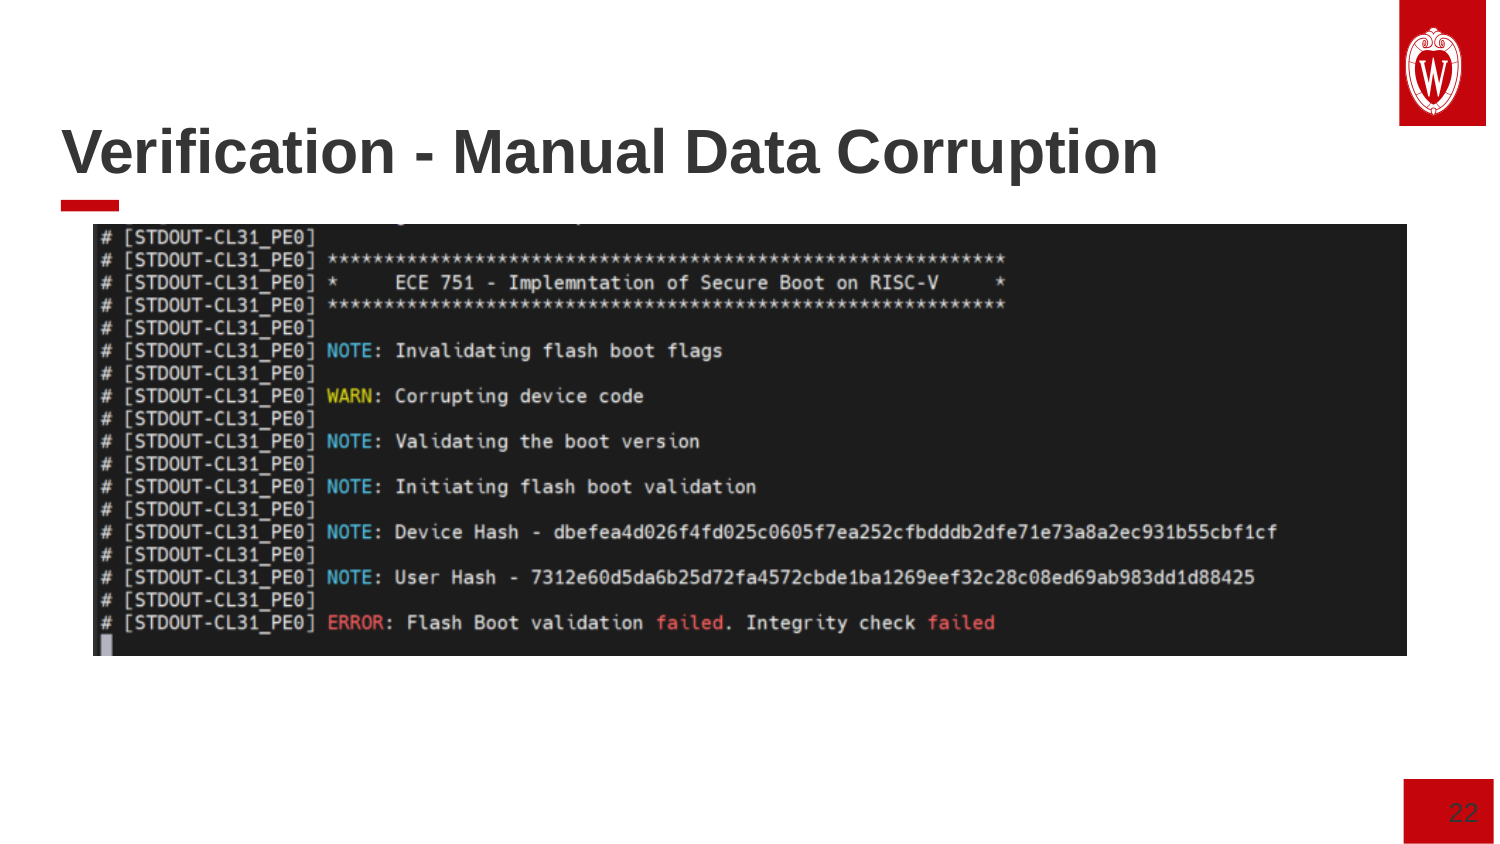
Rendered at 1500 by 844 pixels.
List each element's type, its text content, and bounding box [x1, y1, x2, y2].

picture [1405, 27, 1462, 116]
list Verification - Manual Data Corruption [60, 56, 1374, 188]
picture [93, 224, 1407, 657]
slide_number ‹#› [1403, 779, 1494, 844]
